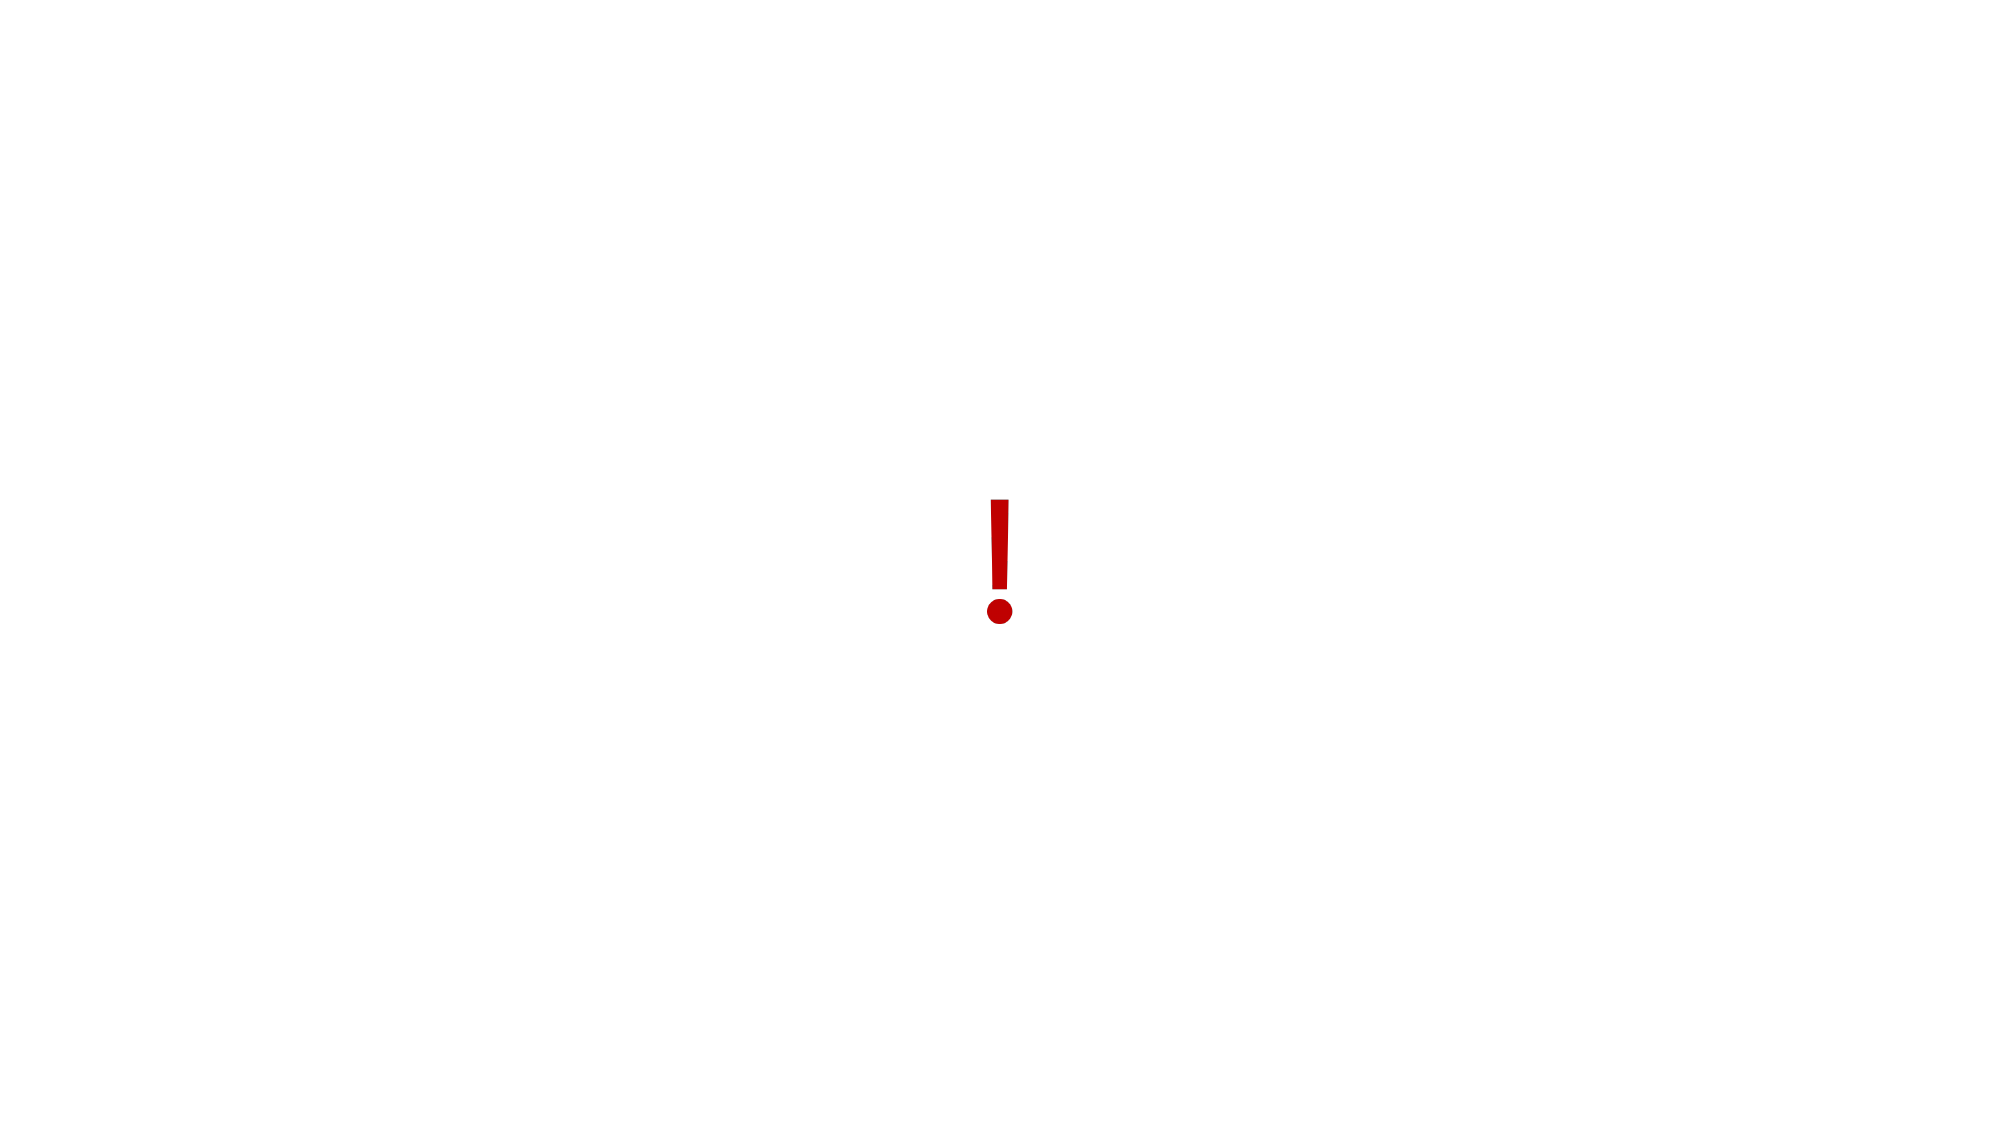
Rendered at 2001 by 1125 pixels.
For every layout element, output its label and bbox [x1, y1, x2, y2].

picture [924, 487, 1075, 638]
